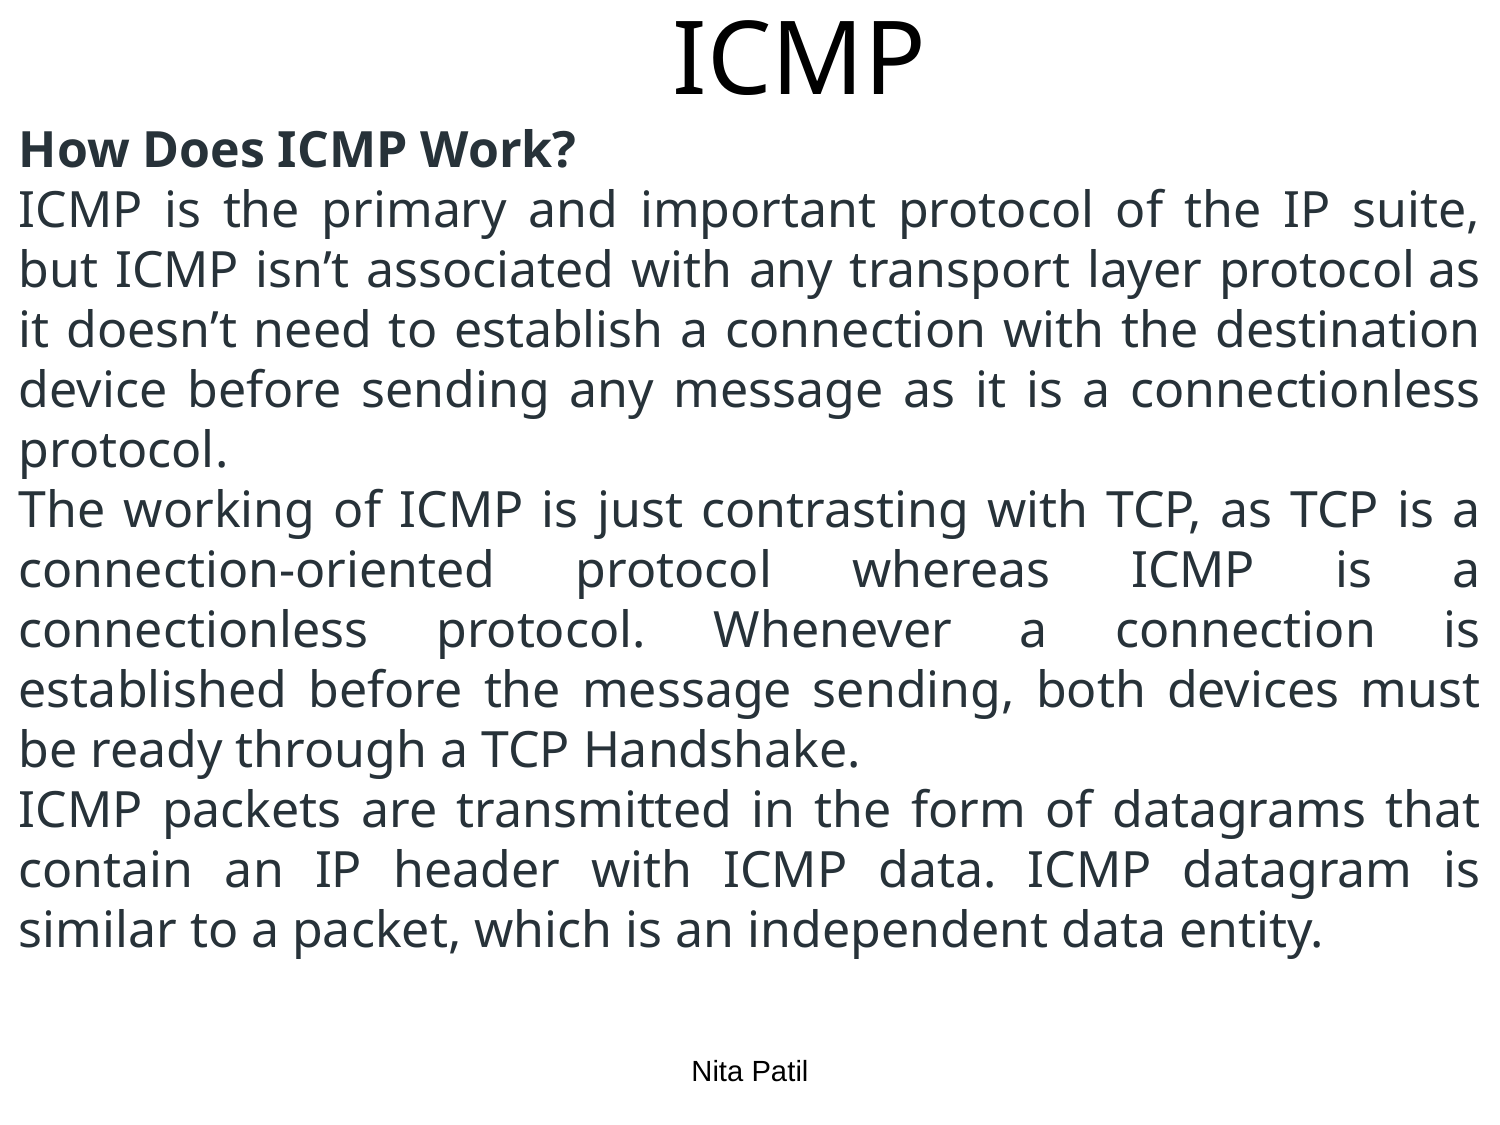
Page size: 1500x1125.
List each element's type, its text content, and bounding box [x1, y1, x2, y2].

text_box Nita Patil [512, 1040, 988, 1101]
text_box How Does ICMP Work? ICMP is the primary and important protocol of the IP suite, but ICMP isn’t associated with any transport layer protocol as it doesn’t need to establish a connection with the destination device before sending any message as it is a connectionless protocol. The working of ICMP is just contrasting with TCP, as TCP is a connection-oriented protocol whereas ICMP is a connectionless protocol. Whenever a connection is established before the message sending, both devices must be ready through a TCP Handshake. ICMP packets are transmitted in the form of datagrams that contain an IP header with ICMP data. ICMP datagram is similar to a packet, which is an independent data entity. [18, 115, 1482, 1017]
title ICMP [37, 0, 1250, 115]
